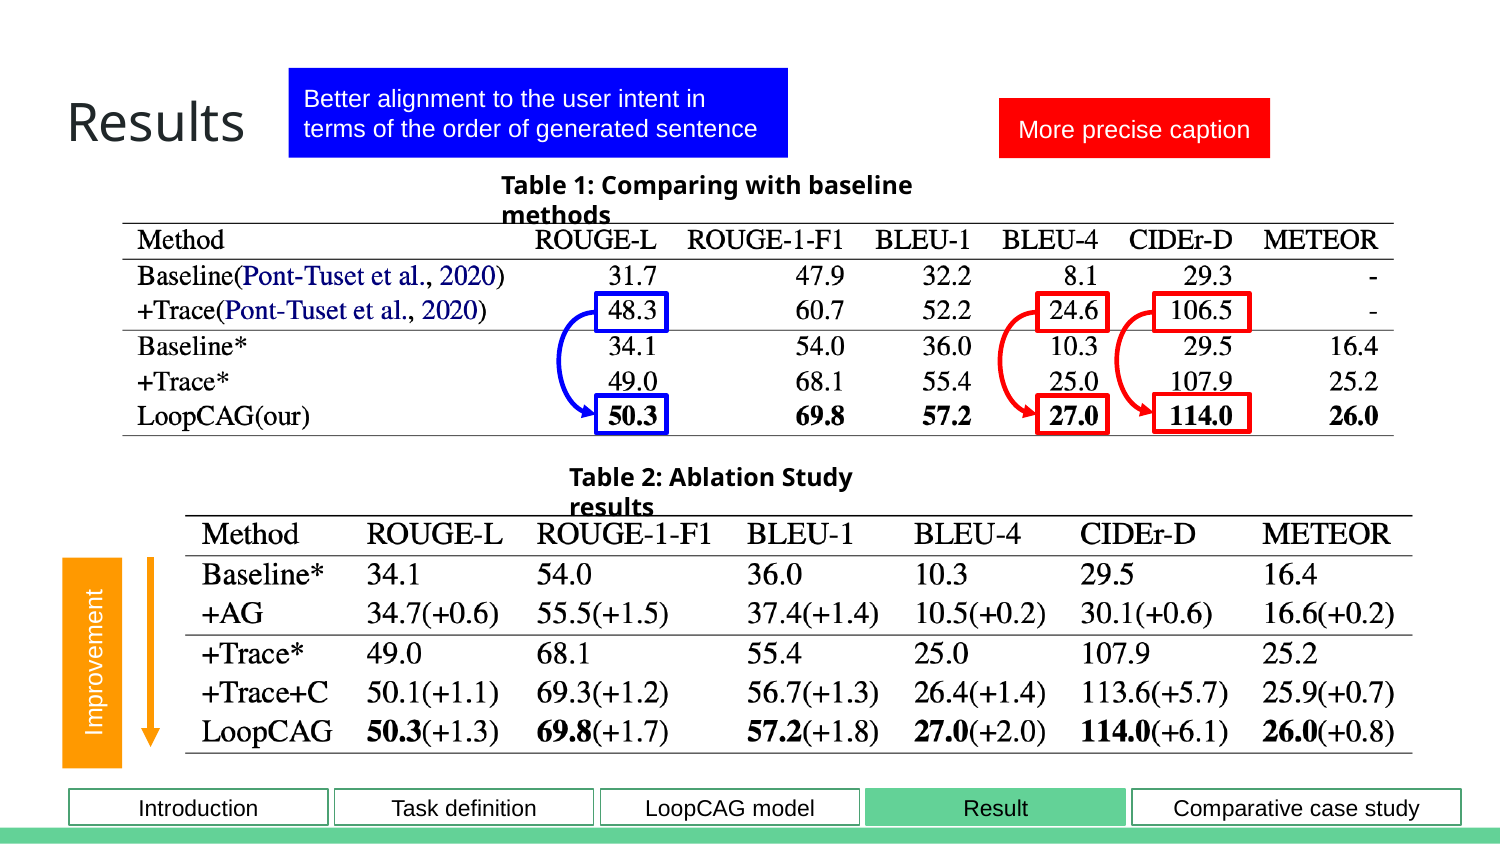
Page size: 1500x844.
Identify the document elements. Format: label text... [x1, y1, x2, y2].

text_box LoopCAG model [600, 789, 860, 825]
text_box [595, 293, 667, 434]
text_box Better alignment to the user intent in terms of the order of generated sentence [288, 67, 788, 158]
text_box Result [866, 789, 1126, 825]
text_box More precise caption [999, 98, 1271, 159]
text_box Introduction [68, 789, 328, 825]
title Results [51, 72, 485, 167]
text_box Table 2: Ablation Study results [554, 456, 946, 492]
text_box Task definition [334, 789, 594, 825]
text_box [1037, 293, 1109, 434]
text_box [62, 494, 1438, 772]
picture [107, 205, 1417, 448]
text_box Comparative case study [1132, 789, 1462, 825]
title Results [788, 72, 1449, 167]
text_box Table 1: Comparing with baseline methods [485, 154, 1014, 204]
